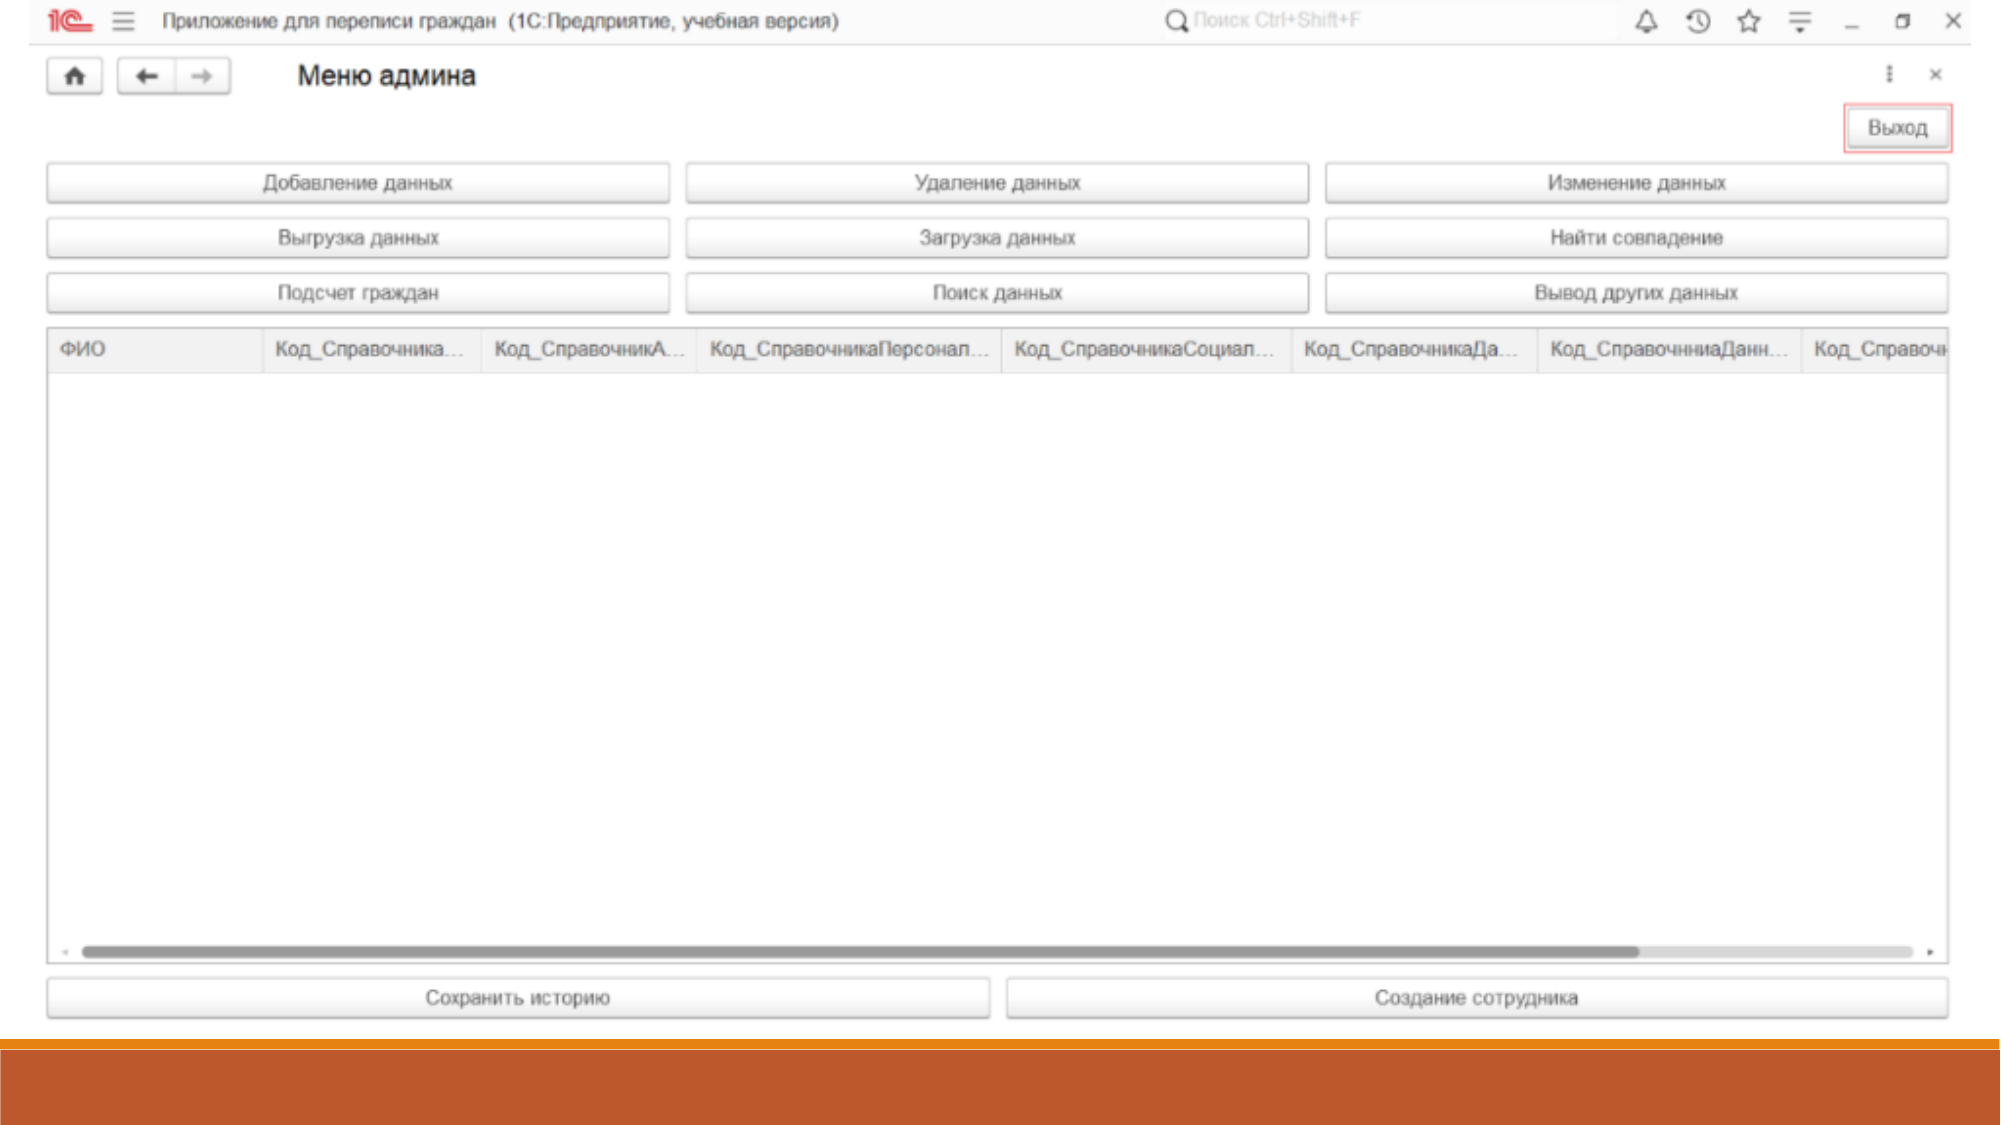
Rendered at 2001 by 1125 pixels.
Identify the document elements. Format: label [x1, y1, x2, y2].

picture [29, 0, 1971, 1036]
